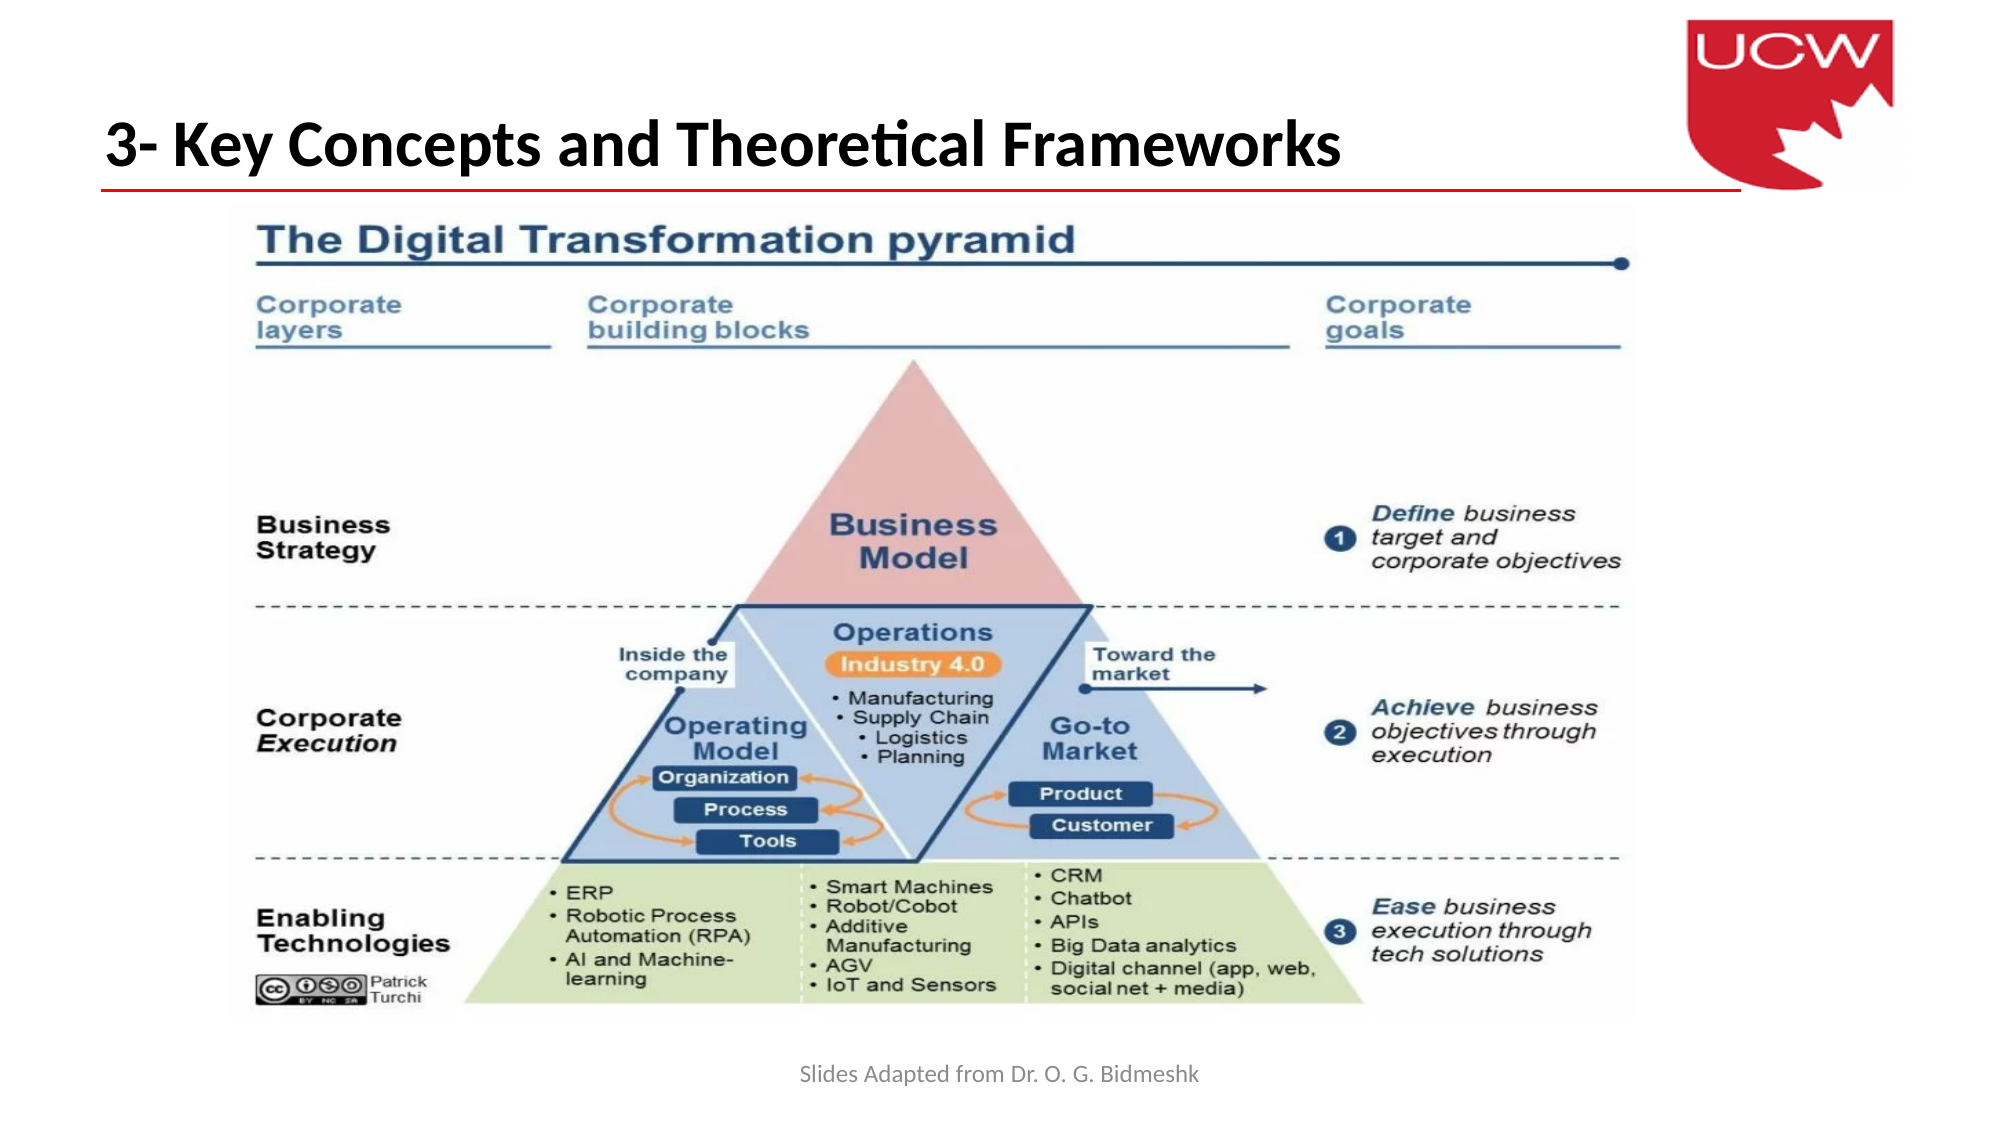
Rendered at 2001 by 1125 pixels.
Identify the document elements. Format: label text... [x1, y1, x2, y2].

footer Slides Adapted from Dr. O. G. Bidmeshk [662, 1042, 1338, 1103]
picture [227, 203, 1638, 1020]
picture [1679, 12, 1911, 194]
text_box 3- Key Concepts and Theoretical Frameworks [89, 72, 1679, 189]
